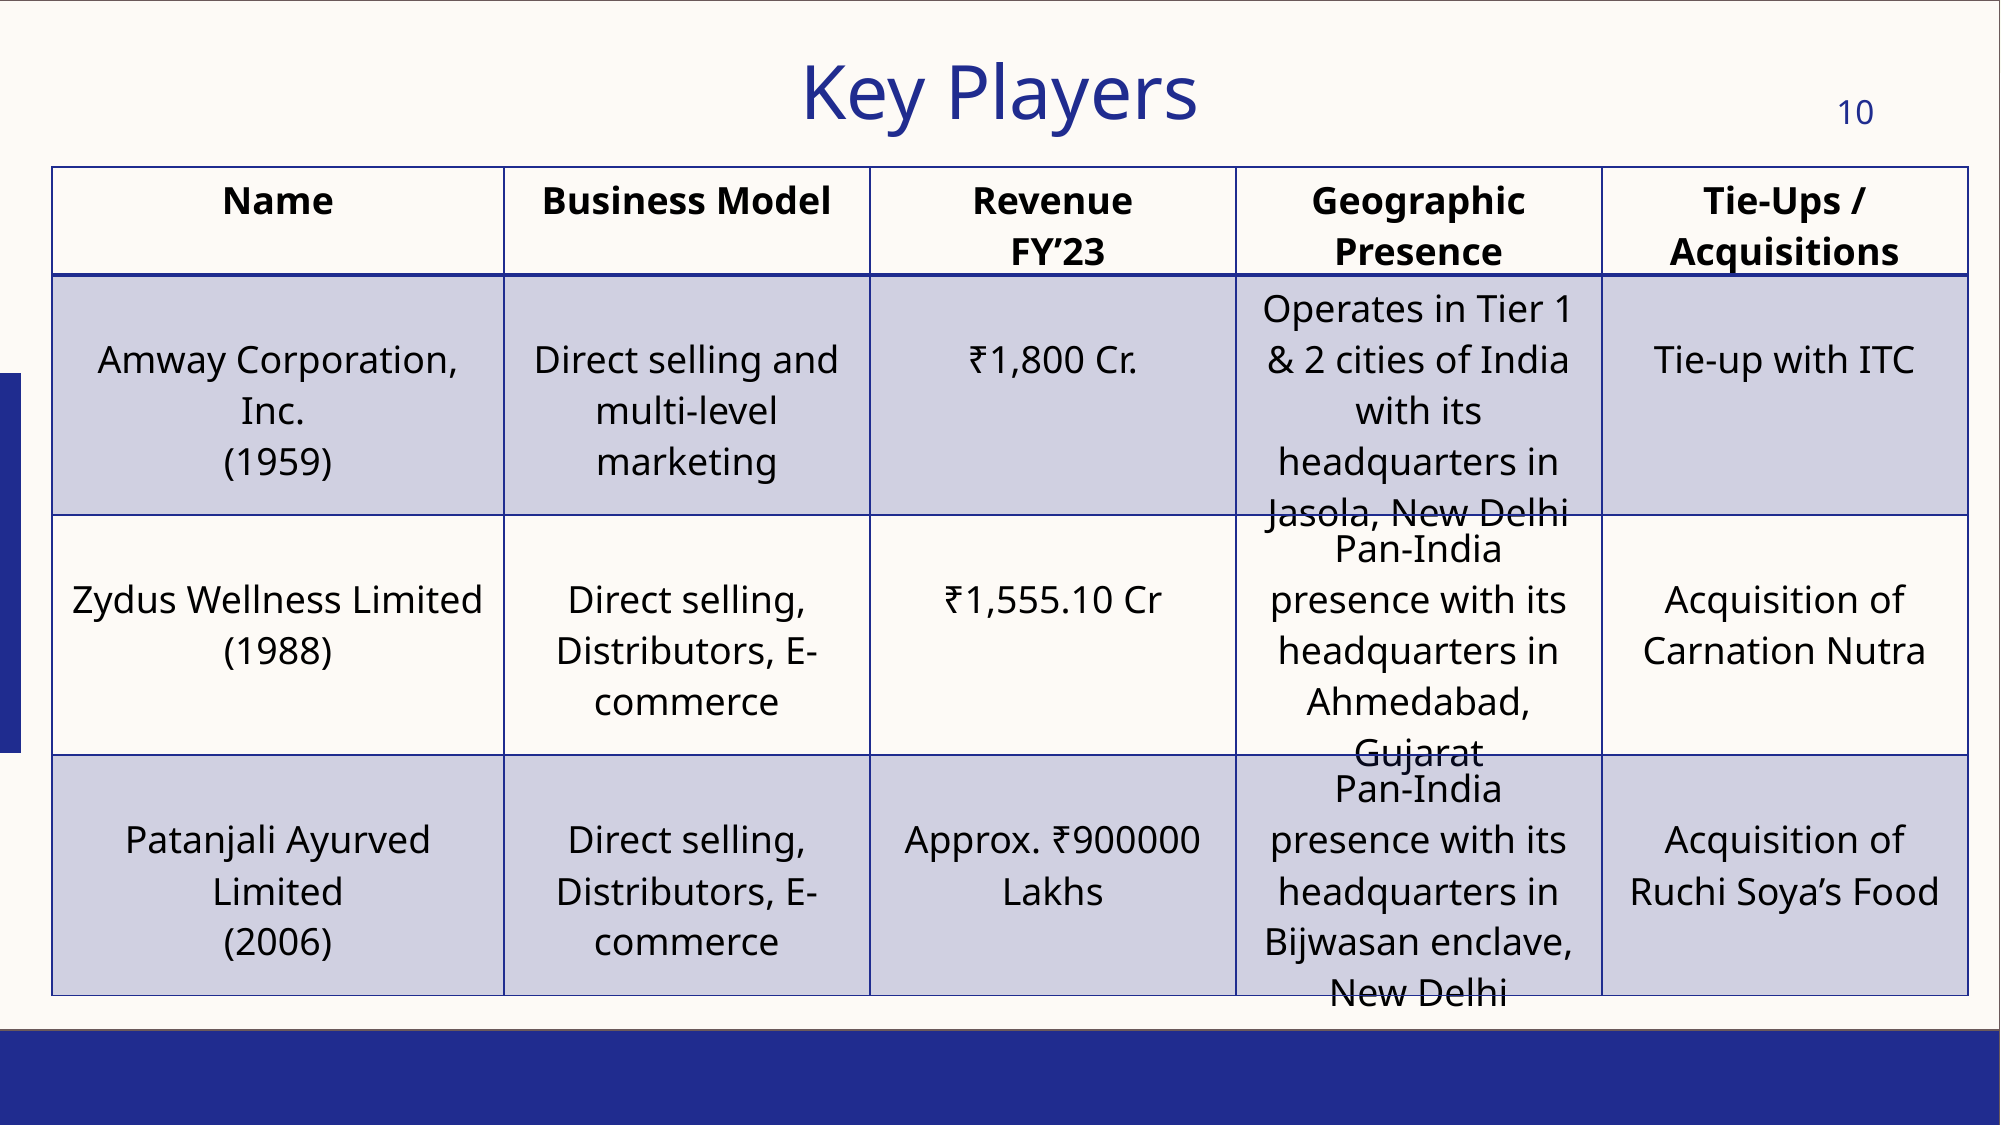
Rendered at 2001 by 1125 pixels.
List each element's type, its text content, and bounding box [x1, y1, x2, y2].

table_cell Direct selling, Distributors, E-commerce [505, 756, 869, 995]
table_cell Acquisition of Ruchi Soya’s Food [1603, 756, 1967, 995]
table_header Geographic Presence [1237, 168, 1601, 273]
table_header Revenue FY’23 [871, 168, 1235, 273]
table_cell Patanjali Ayurved Limited (2006) [53, 756, 503, 995]
text_box [0, 373, 21, 753]
table_cell Operates in Tier 1 & 2 cities of India with its headquarters in Jasola, New Delhi [1237, 277, 1601, 514]
table_cell ₹1,555.10 Cr [871, 516, 1235, 754]
table_cell ₹1,800 Cr. [871, 277, 1235, 514]
text_box [0, 0, 2000, 1029]
table_cell Zydus Wellness Limited (1988) [53, 516, 503, 754]
table_cell Acquisition of Carnation Nutra [1603, 516, 1967, 754]
table_header Name [53, 168, 503, 273]
table_header Business Model [505, 168, 869, 273]
table_header Tie-Ups / Acquisitions [1603, 168, 1967, 273]
table_cell Tie-up with ITC [1603, 277, 1967, 514]
table_cell Pan-India presence with its headquarters in Bijwasan enclave, New Delhi [1237, 756, 1601, 995]
table_cell Pan-India presence with its headquarters in Ahmedabad, Gujarat [1237, 516, 1601, 754]
table_cell Approx. ₹900000 Lakhs [871, 756, 1235, 995]
table_cell Direct selling, Distributors, E-commerce [505, 516, 869, 754]
text_box Key Players [597, 36, 1403, 142]
table_cell Direct selling and multi-level marketing [505, 277, 869, 514]
text_box [0, 1029, 2000, 1125]
table_cell Amway Corporation, Inc. (1959) [53, 277, 503, 514]
slide_number 10 [1712, 75, 1875, 153]
